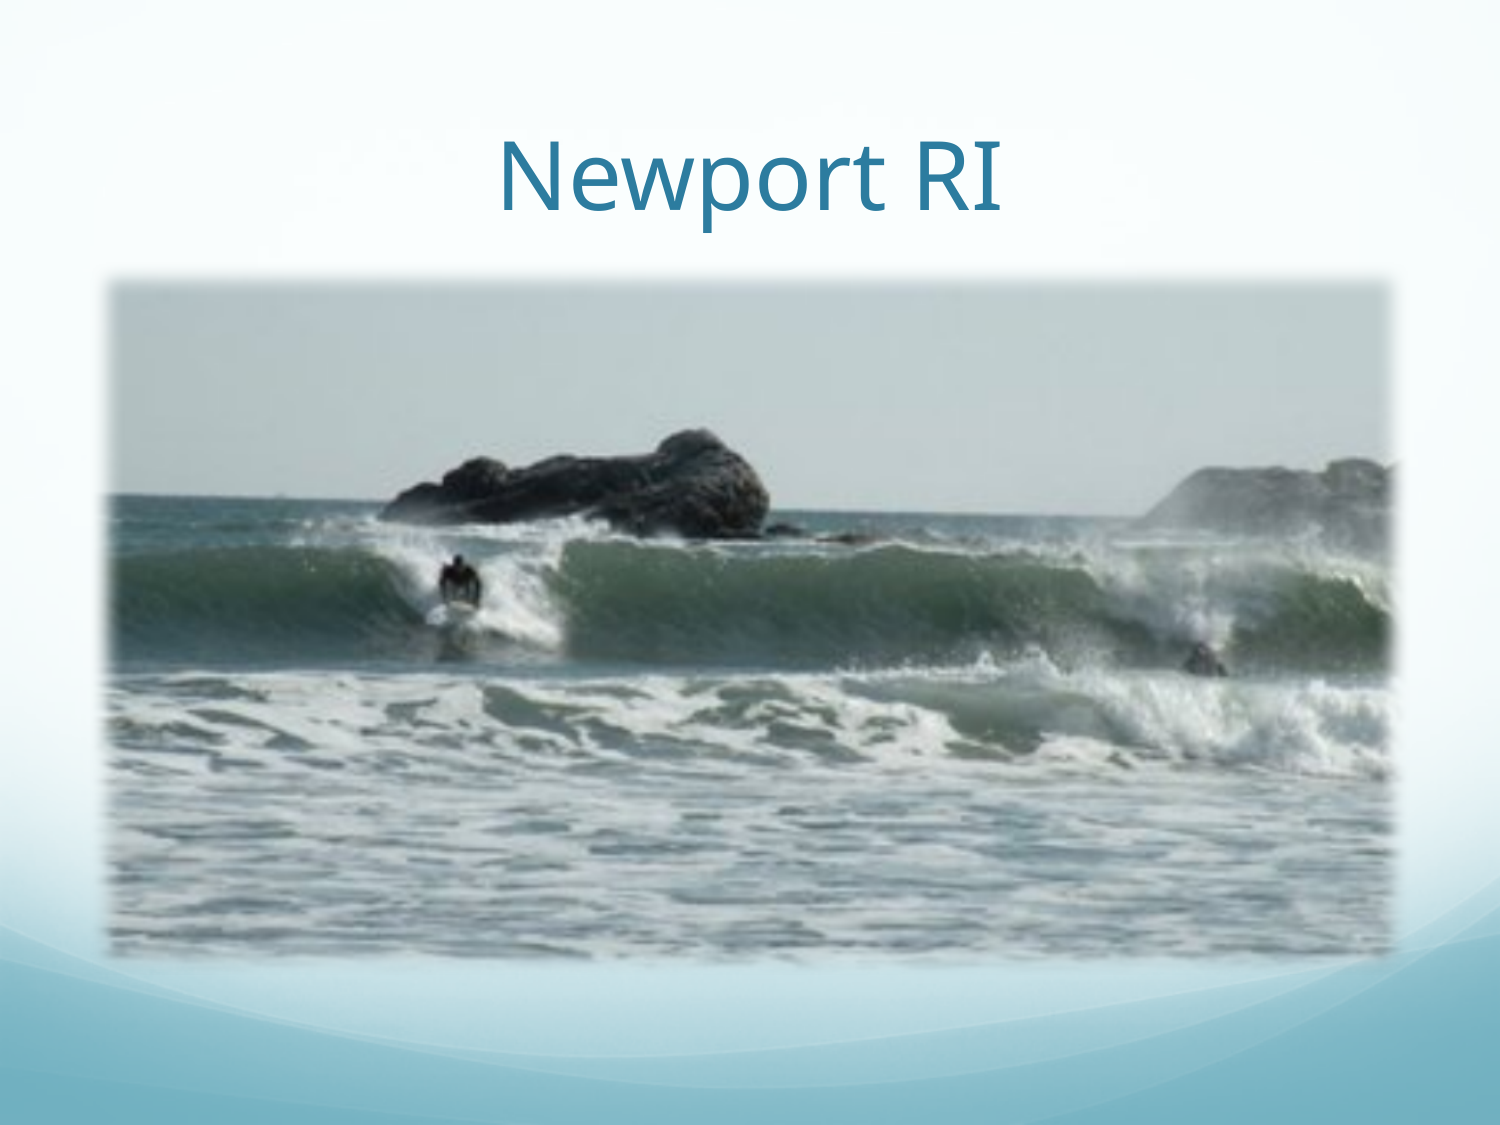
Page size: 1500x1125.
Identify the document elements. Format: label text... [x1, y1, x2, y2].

title Newport RI [90, 17, 1410, 237]
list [89, 261, 1410, 976]
